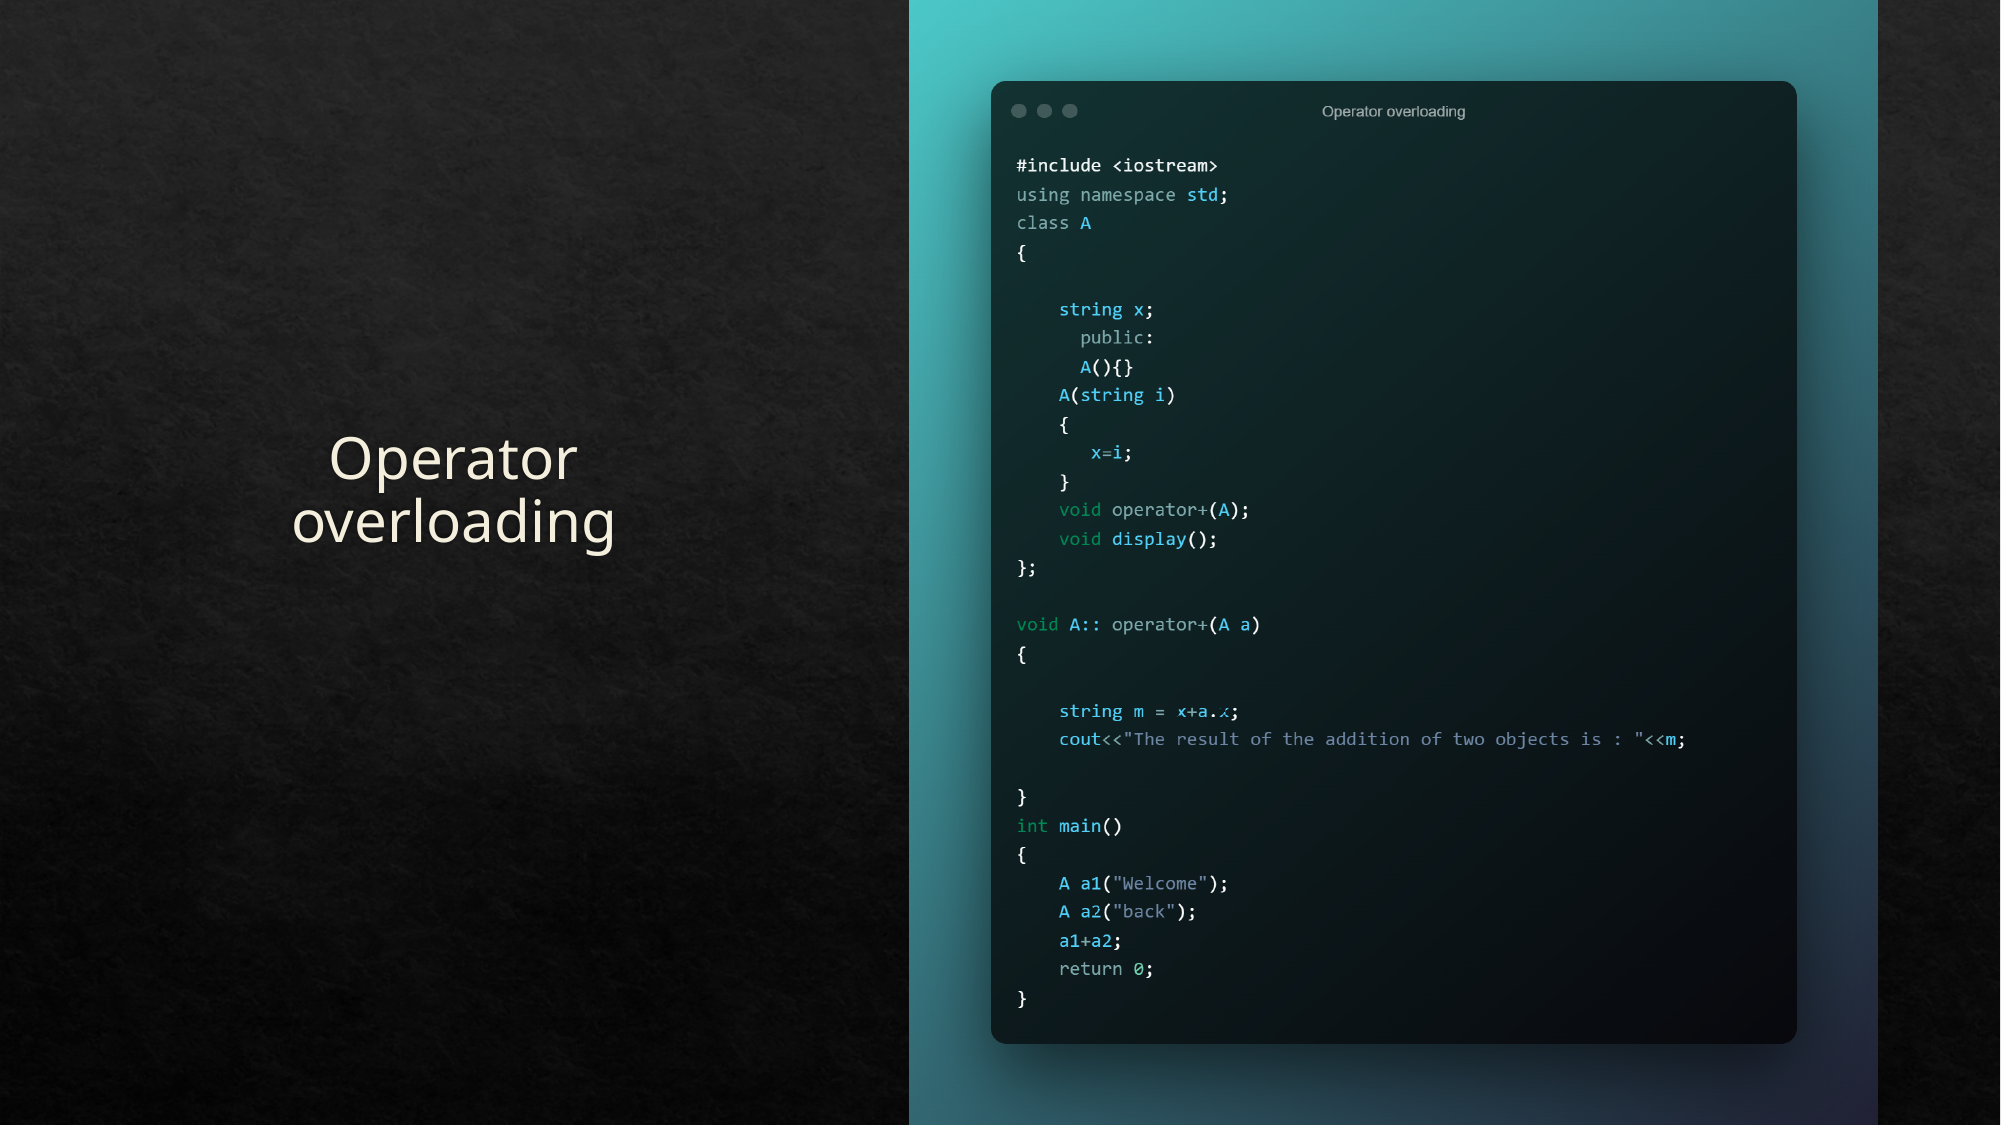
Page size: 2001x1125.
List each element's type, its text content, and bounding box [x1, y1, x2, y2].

title Operator overloading [149, 263, 758, 563]
picture [908, 0, 1878, 1125]
